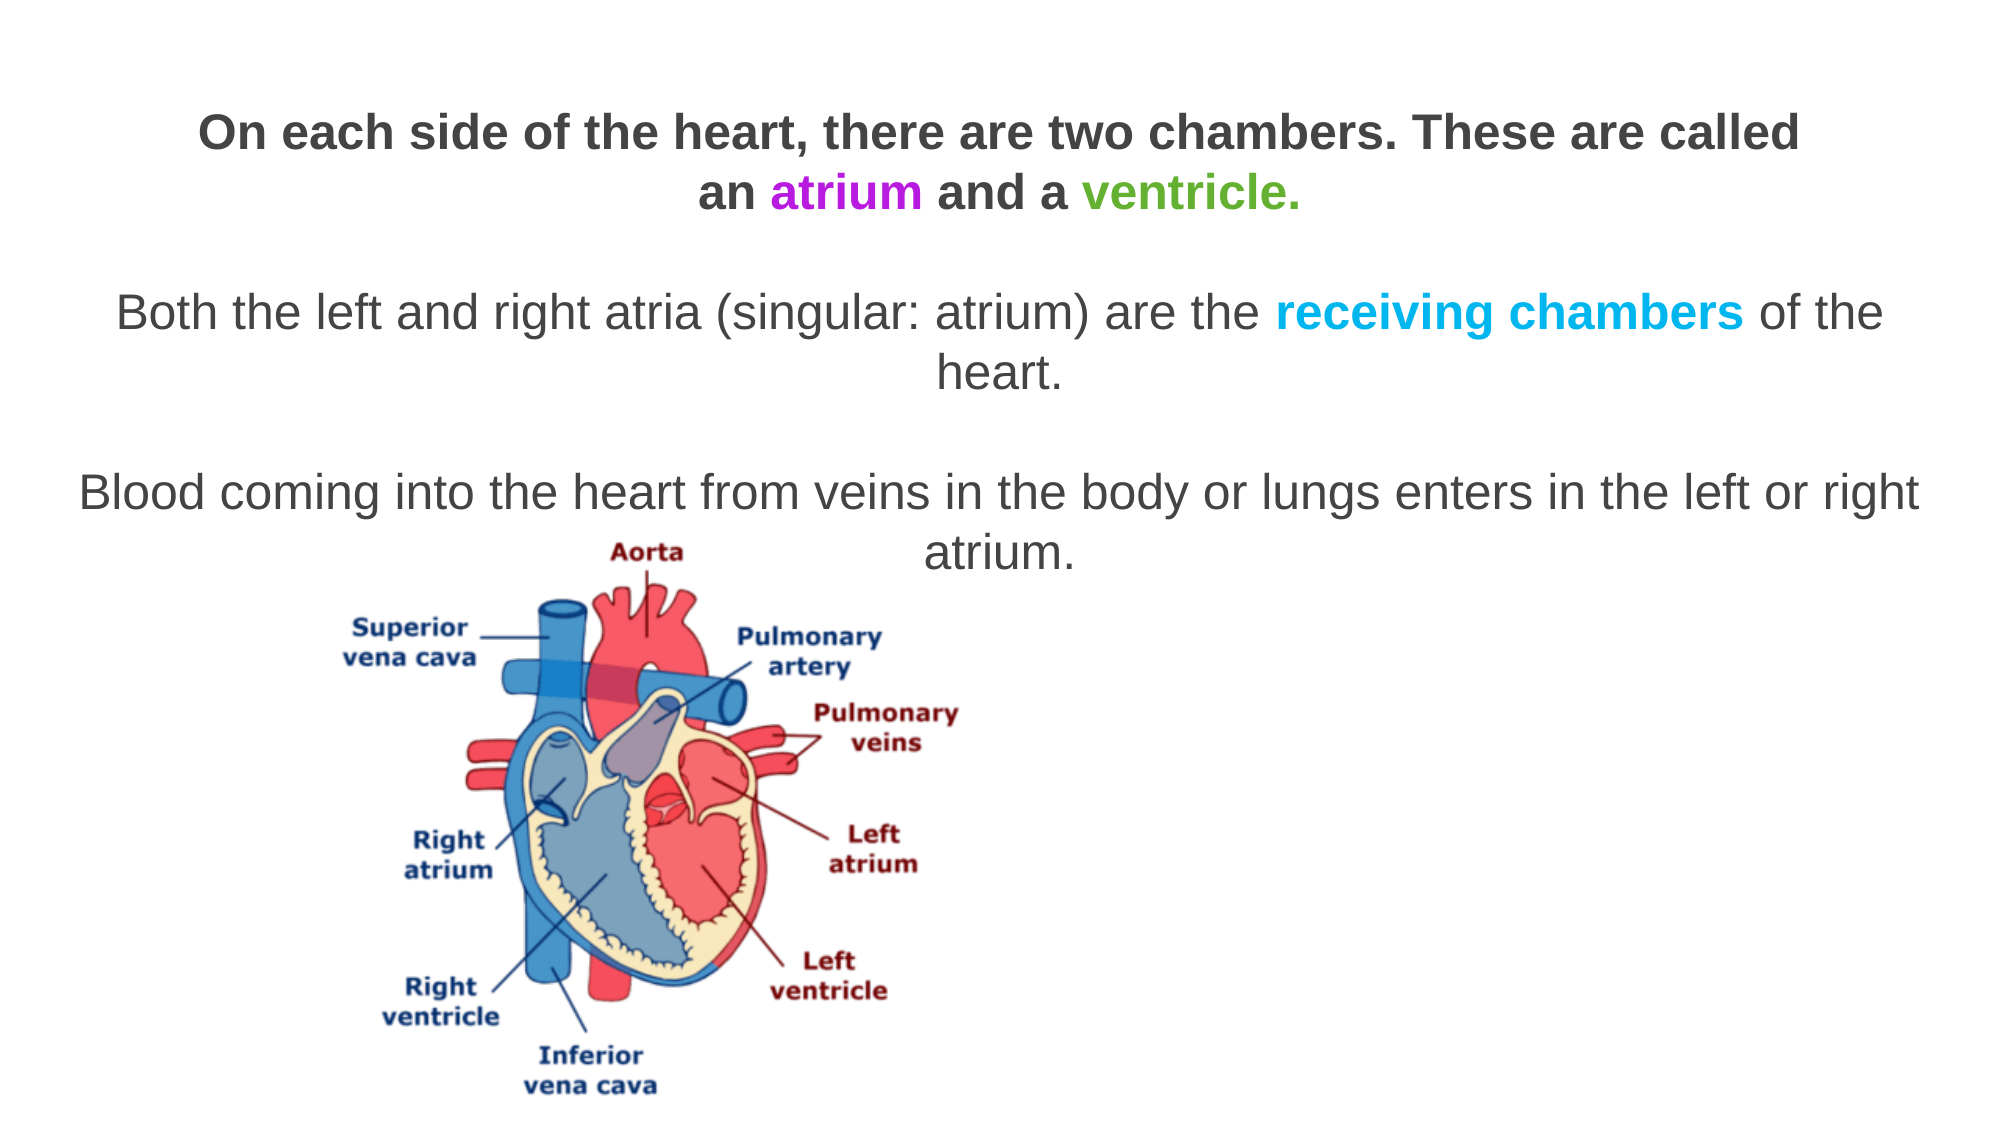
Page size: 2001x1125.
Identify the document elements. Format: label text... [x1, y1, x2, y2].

text_box On each side of the heart, there are two chambers. These are called an atrium and a ventricle. Both the left and right atria (singular: atrium) are the receiving chambers of the heart. Blood coming into the heart from veins in the body or lungs enters in the left or right atrium. [47, 91, 1952, 587]
picture [337, 538, 963, 1099]
